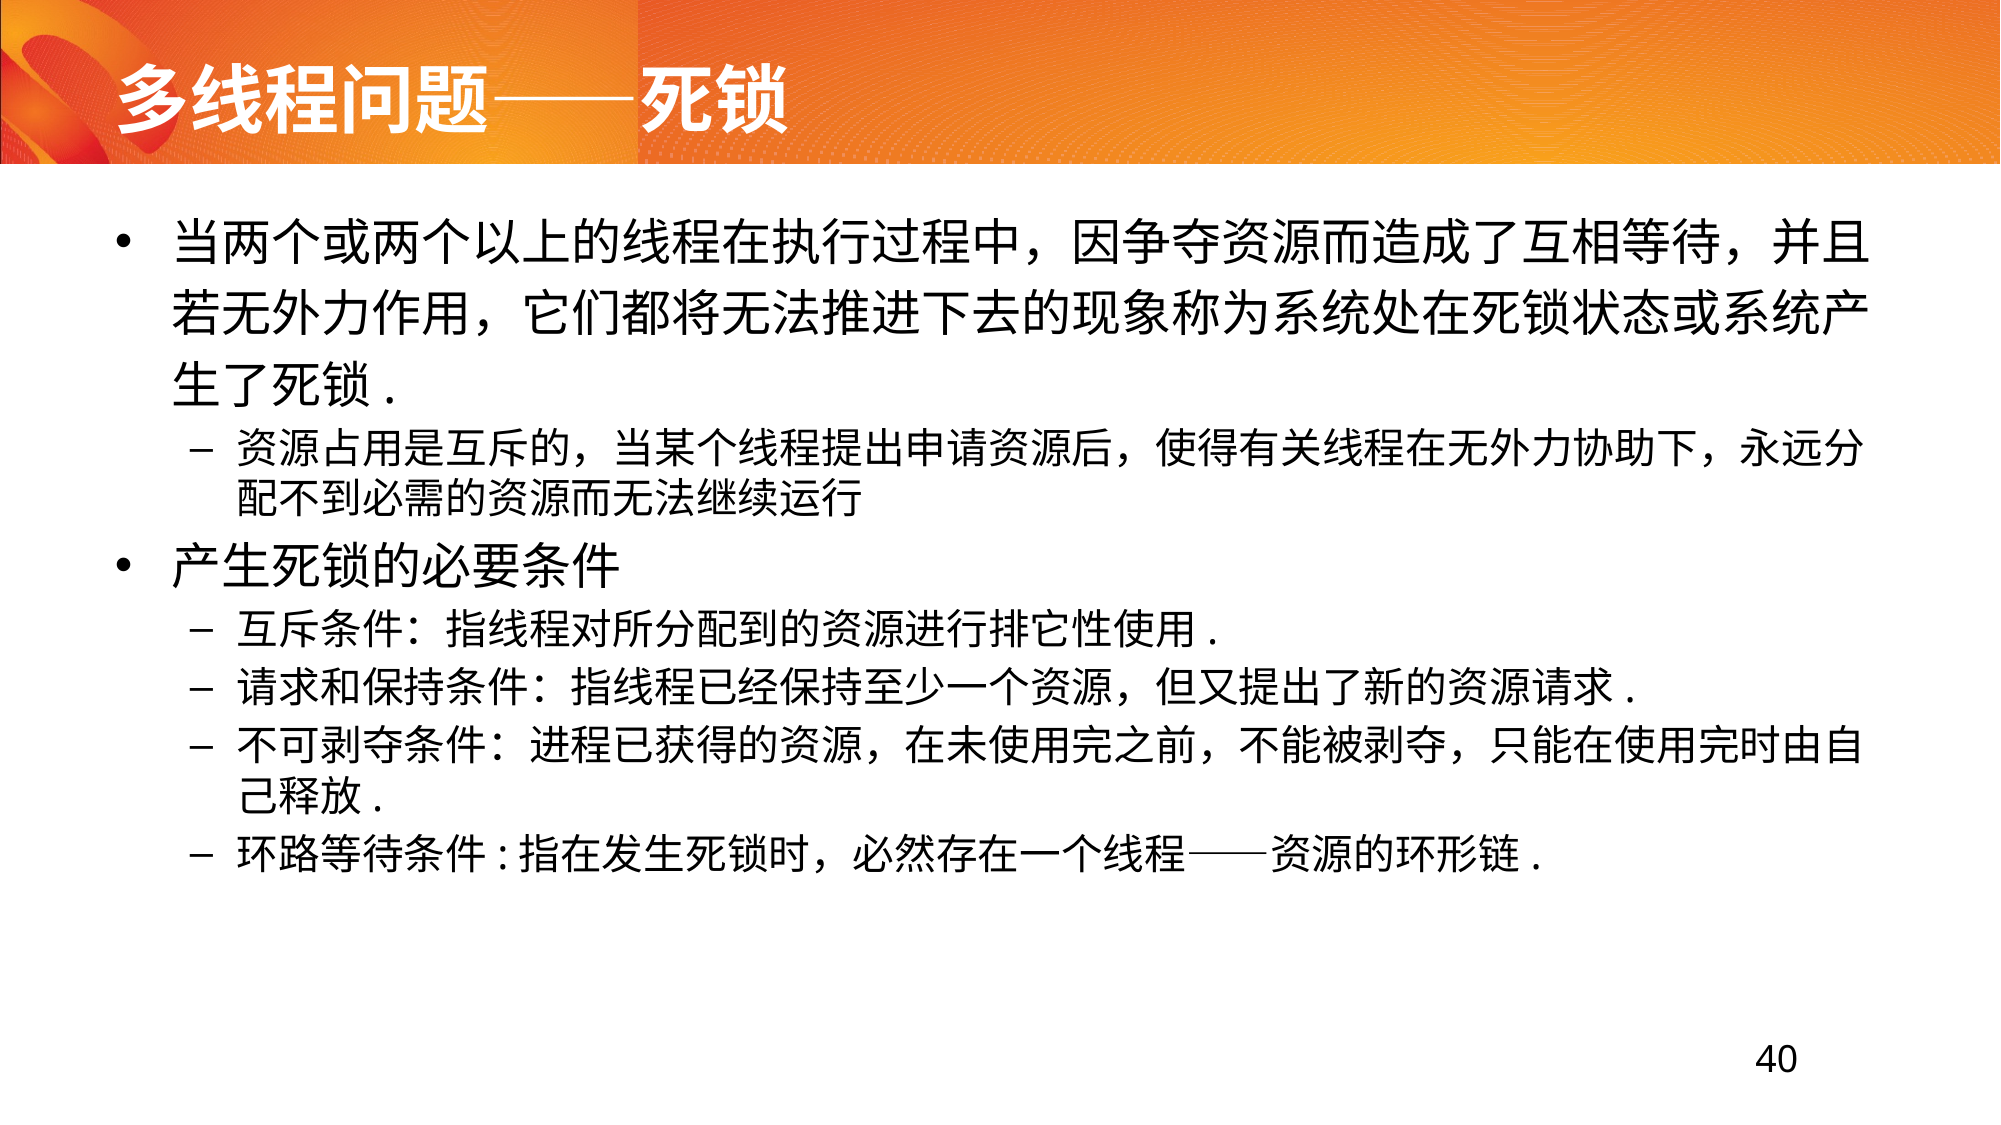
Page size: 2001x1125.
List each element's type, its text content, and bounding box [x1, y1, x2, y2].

list 当两个或两个以上的线程在执行过程中，因争夺资源而造成了互相等待，并且若无外力作用，它们都将无法推进下去的现象称为系统处在死锁状态或系统产生了死锁. 资源占用是互斥的，当某个线程提出申请资源后，使得有关线程在无外力协助下，永远分配不到必需的资源而无法继续运行 产生死锁的必要条件 互斥条件：指线程对所分配到的资源进行排它性使用. 请求和保持条件：指线程已经保持至少一个资源，但又提出了新的资源请求. 不可剥夺条件：进程已获得的资源，在未使用完之前，不能被剥夺，只能在使用完时由自己释放. 环路等待条件:指在发生死锁时，必然存在一个线程——资源的环形链. [99, 190, 1900, 1005]
picture [0, 0, 2000, 164]
title 多线程问题——死锁 [99, 45, 1900, 167]
